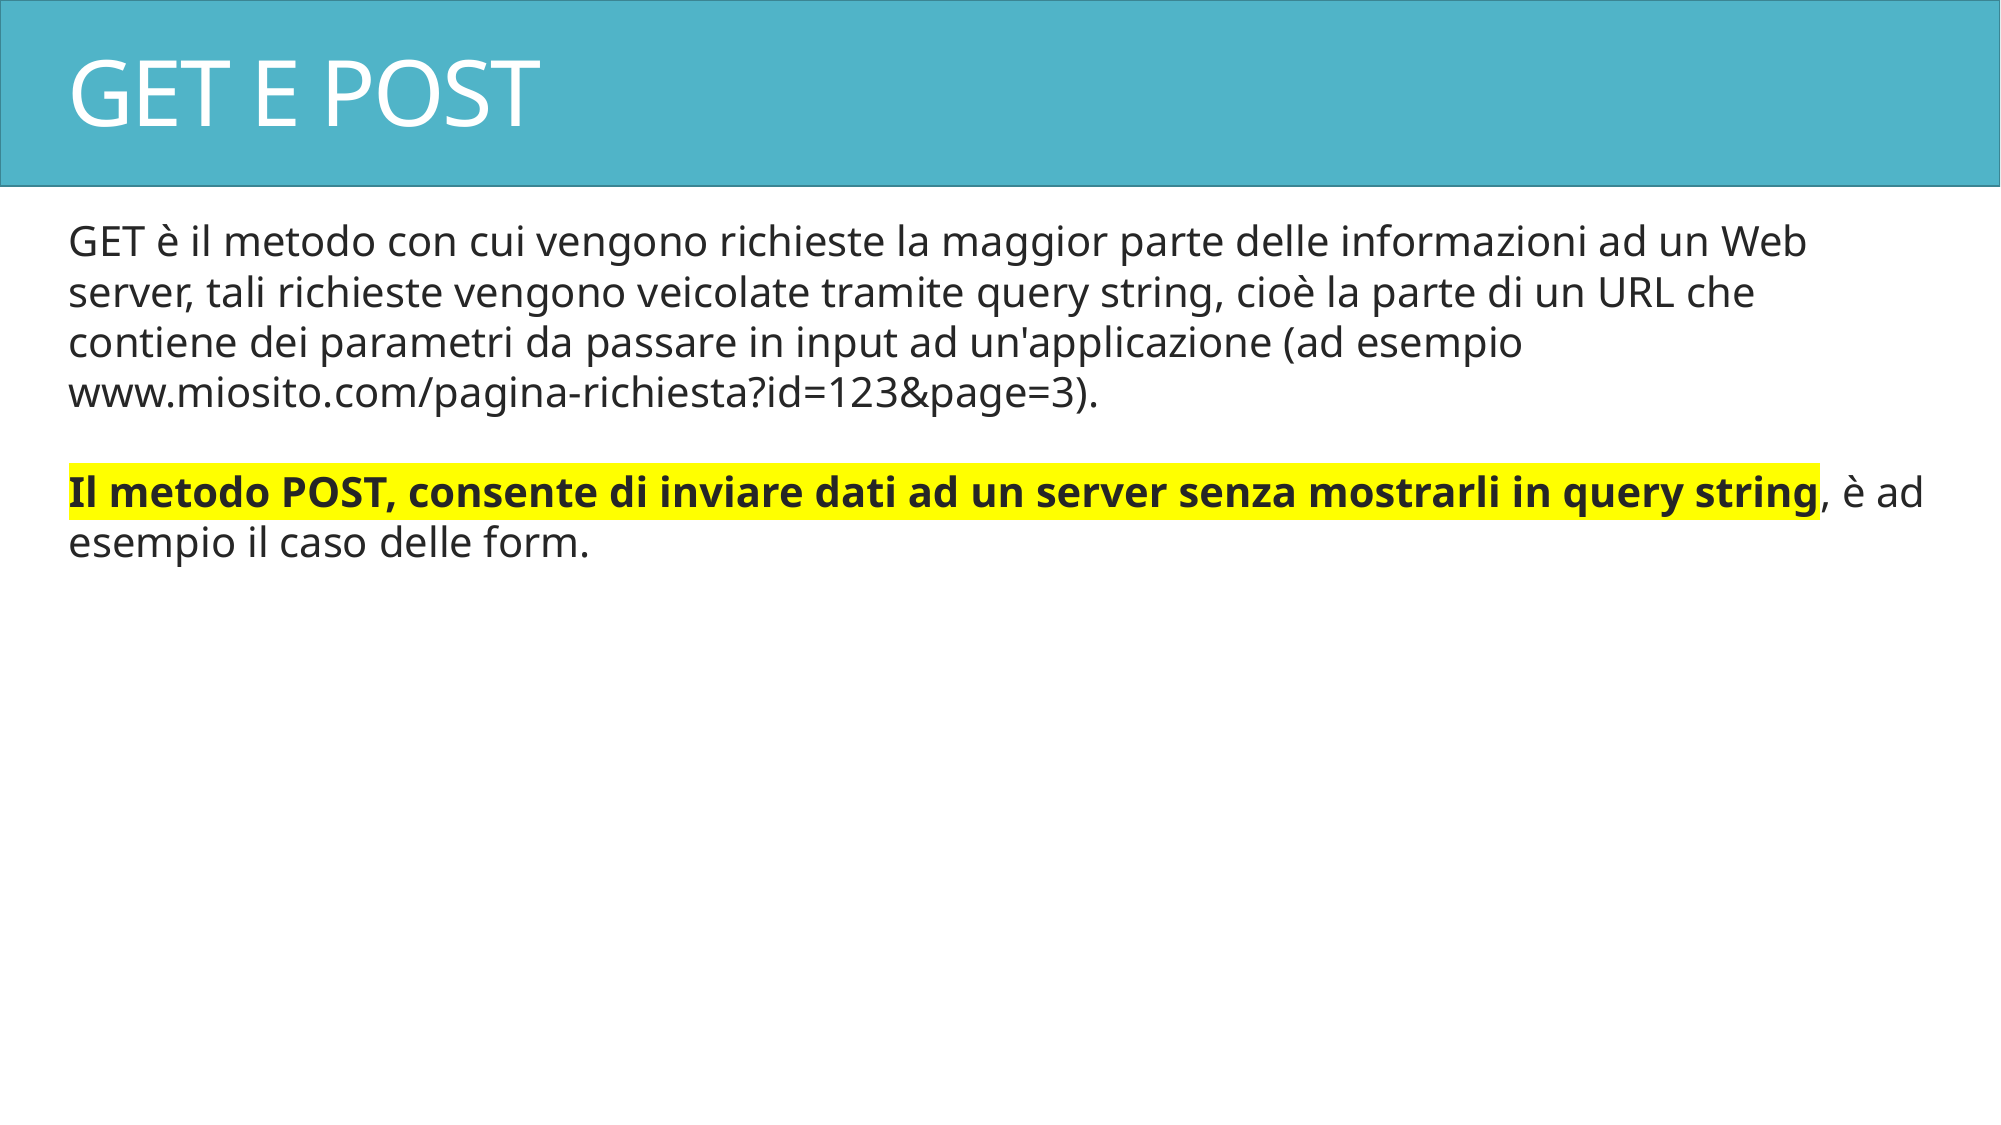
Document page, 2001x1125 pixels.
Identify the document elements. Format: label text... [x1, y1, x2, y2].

title GET E POST [52, 21, 1950, 176]
list GET è il metodo con cui vengono richieste la maggior parte delle informazioni ad un Web server, tali richieste vengono veicolate tramite query string, cioè la parte di un URL che contiene dei parametri da passare in input ad un'applicazione (ad esempio www.miosito.com/pagina-richiesta?id=123&page=3). Il metodo POST, consente di inviare dati ad un server senza mostrarli in query string, è ad esempio il caso delle form. [53, 207, 1949, 1084]
